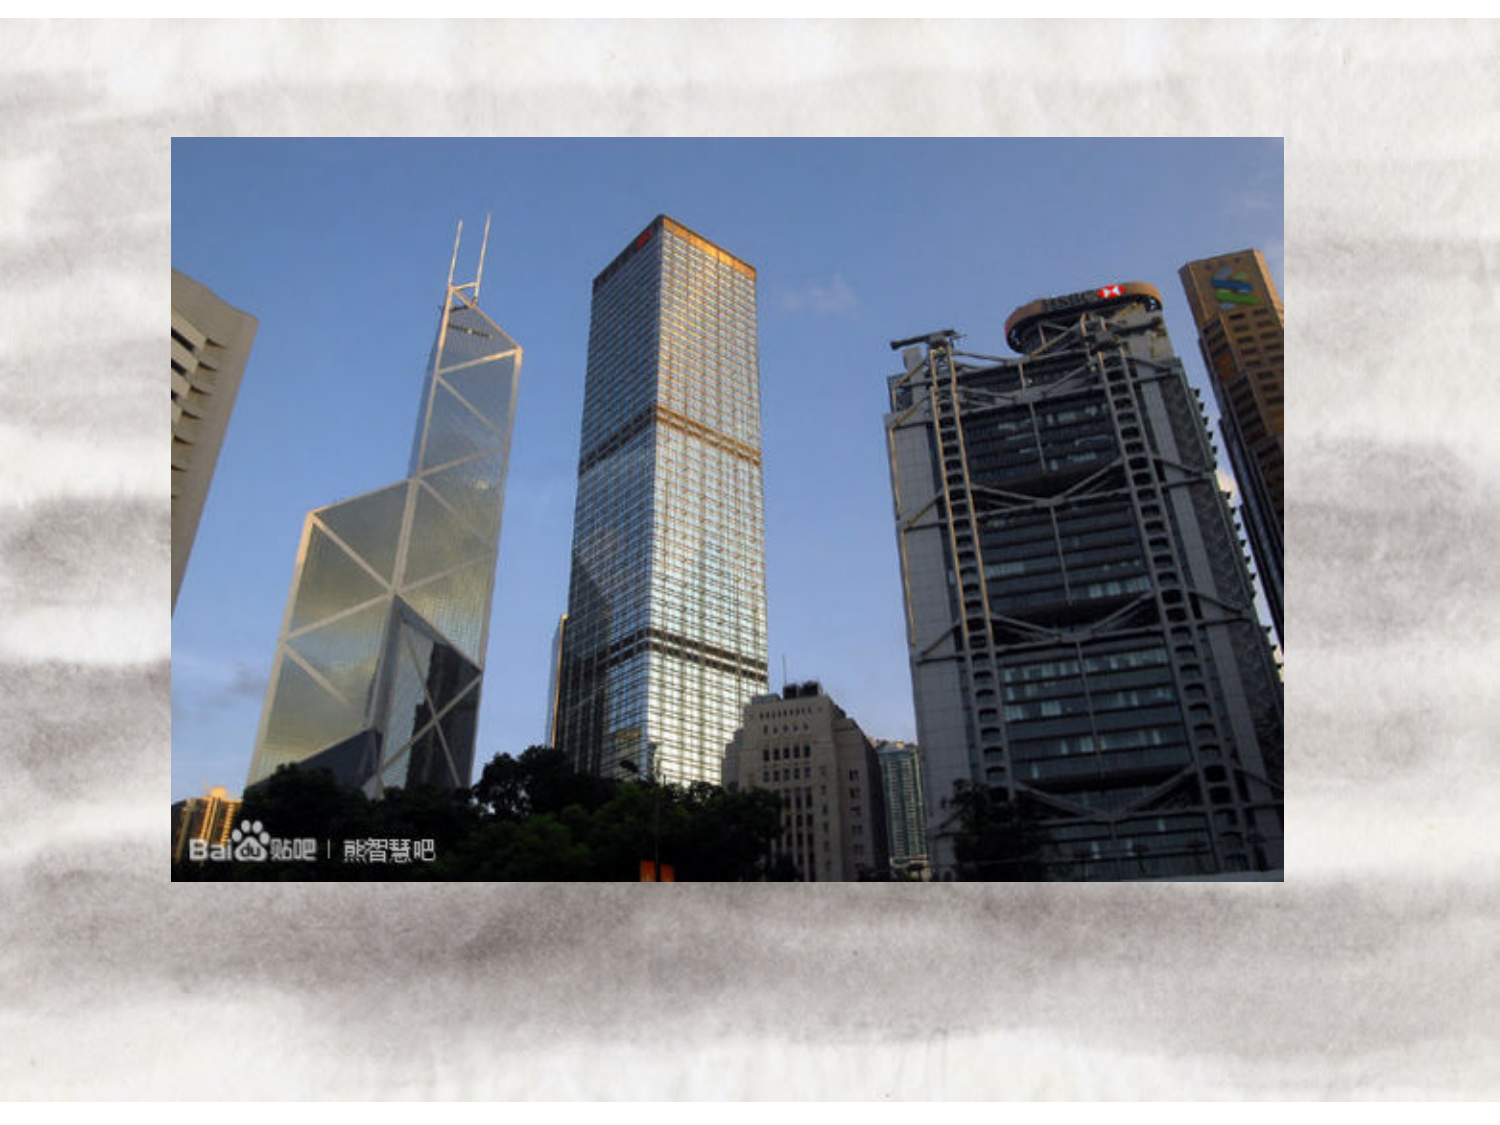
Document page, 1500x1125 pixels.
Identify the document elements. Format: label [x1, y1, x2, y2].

list [170, 137, 1284, 882]
picture [0, 18, 1500, 1102]
